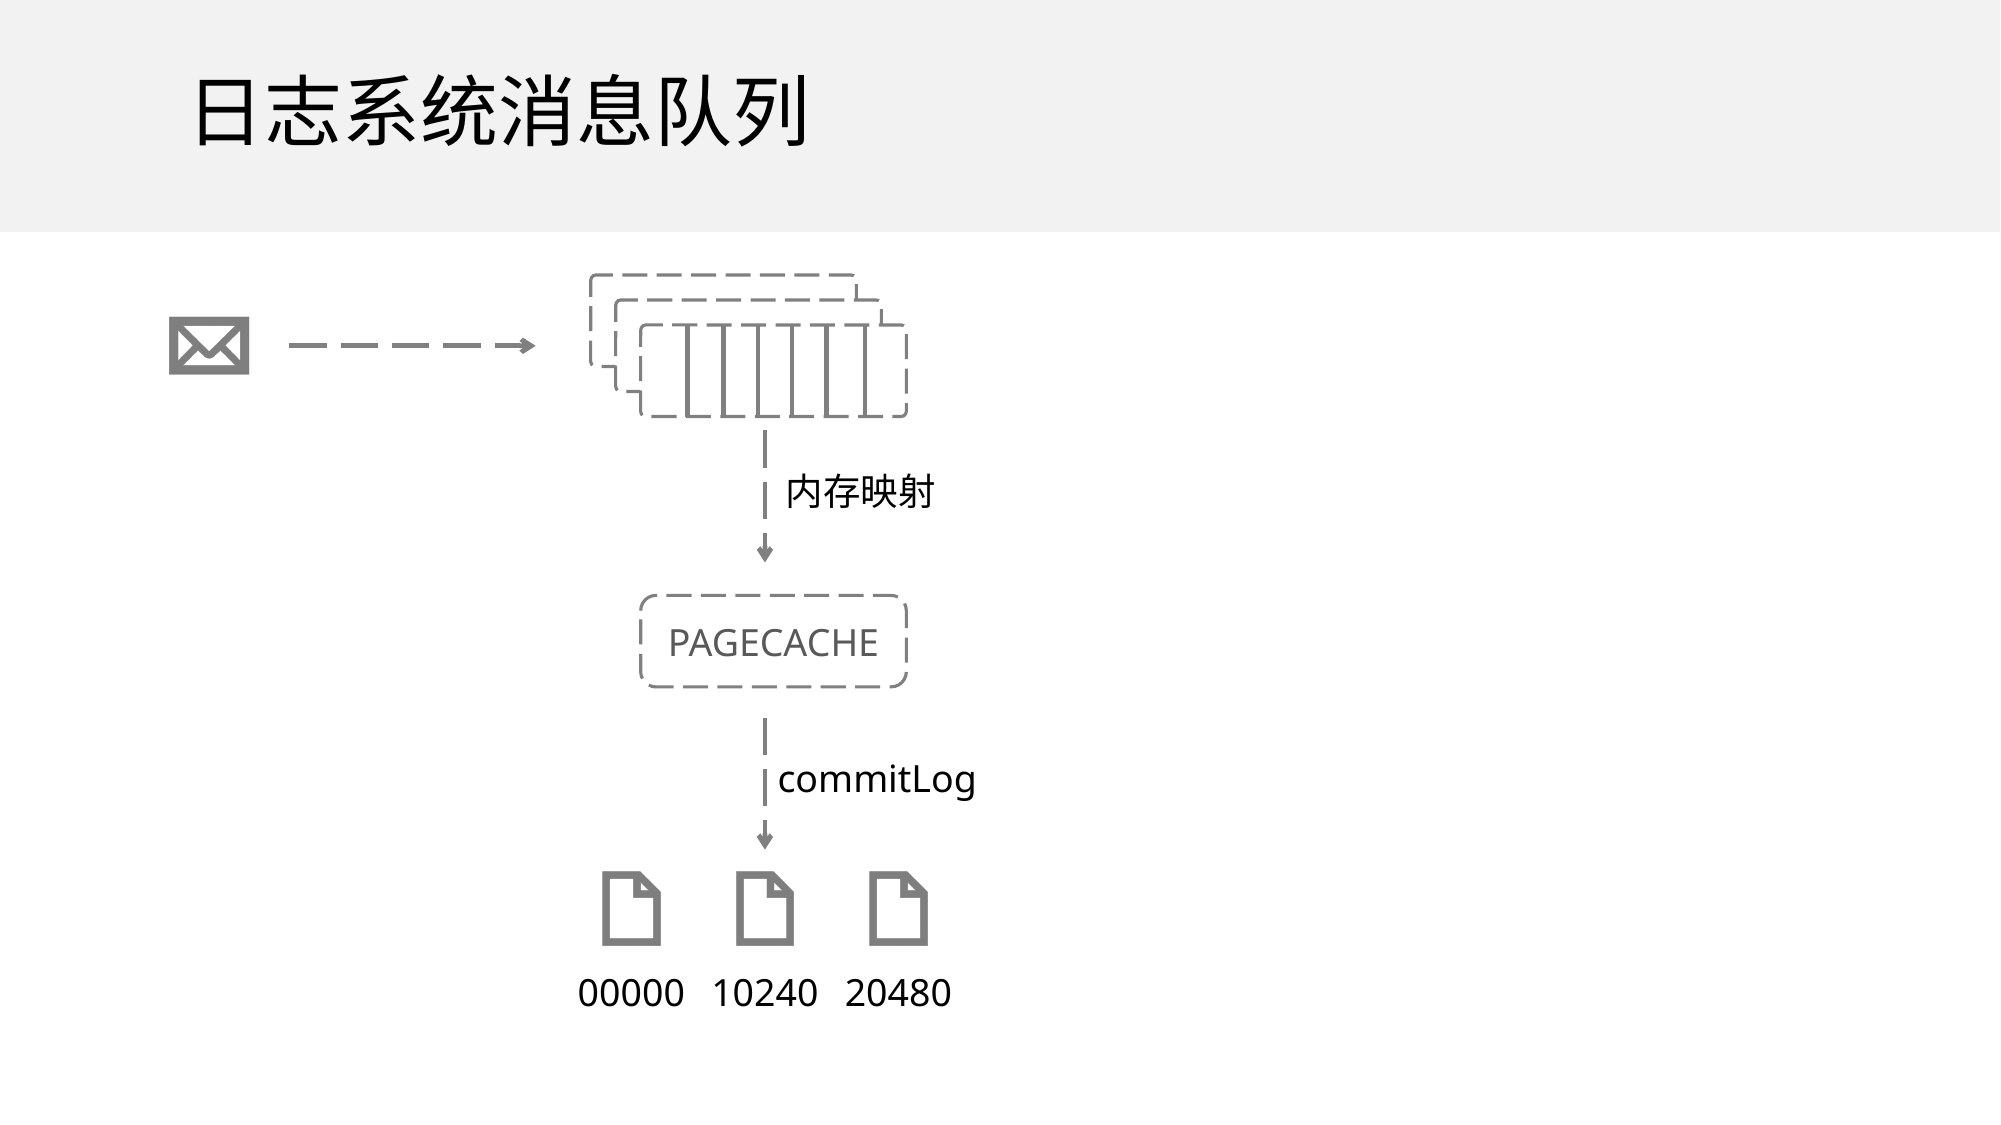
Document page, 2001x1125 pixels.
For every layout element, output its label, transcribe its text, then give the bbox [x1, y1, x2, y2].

text_box [0, 0, 2000, 233]
text_box commitLog [766, 747, 992, 807]
picture [722, 865, 808, 952]
picture [588, 865, 675, 952]
text_box 10240 [696, 961, 830, 1022]
text_box PAGECACHE [639, 594, 908, 688]
text_box 20480 [830, 961, 967, 1022]
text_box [590, 275, 907, 417]
text_box 00000 [562, 961, 696, 1022]
picture [163, 299, 255, 392]
picture [855, 865, 942, 952]
text_box 内存映射 [770, 461, 951, 521]
text_box 日志系统消息队列 [163, 35, 834, 196]
